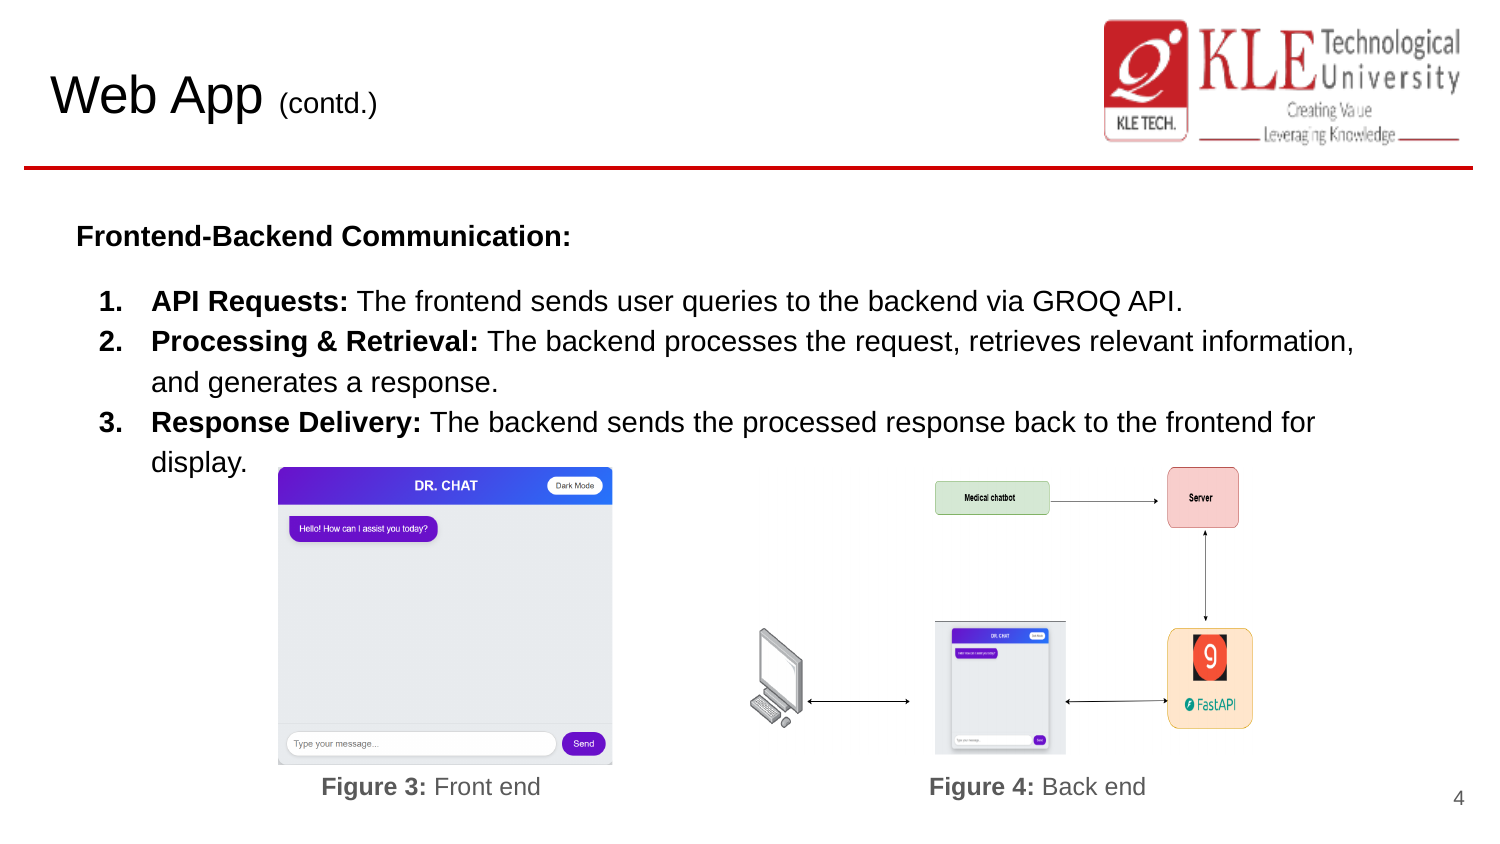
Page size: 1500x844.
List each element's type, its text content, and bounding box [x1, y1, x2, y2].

text_box Figure 4: Back end [914, 765, 1175, 820]
picture [1103, 12, 1464, 148]
picture [277, 466, 613, 766]
picture [749, 466, 1253, 756]
text_box Figure 3: Front end [306, 773, 567, 790]
picture [24, 164, 1476, 172]
slide_number ‹#› [1389, 764, 1480, 830]
title Web App (contd.) [35, 45, 1098, 140]
text_box Frontend-Backend Communication: API Requests: The frontend sends user queries to the backend via GROQ API. Processing & Retrieval: The backend processes the request, retrieves relevant information, and generates a response. Response Delivery: The backend sends the processed response back to the frontend for display. [61, 197, 1418, 816]
